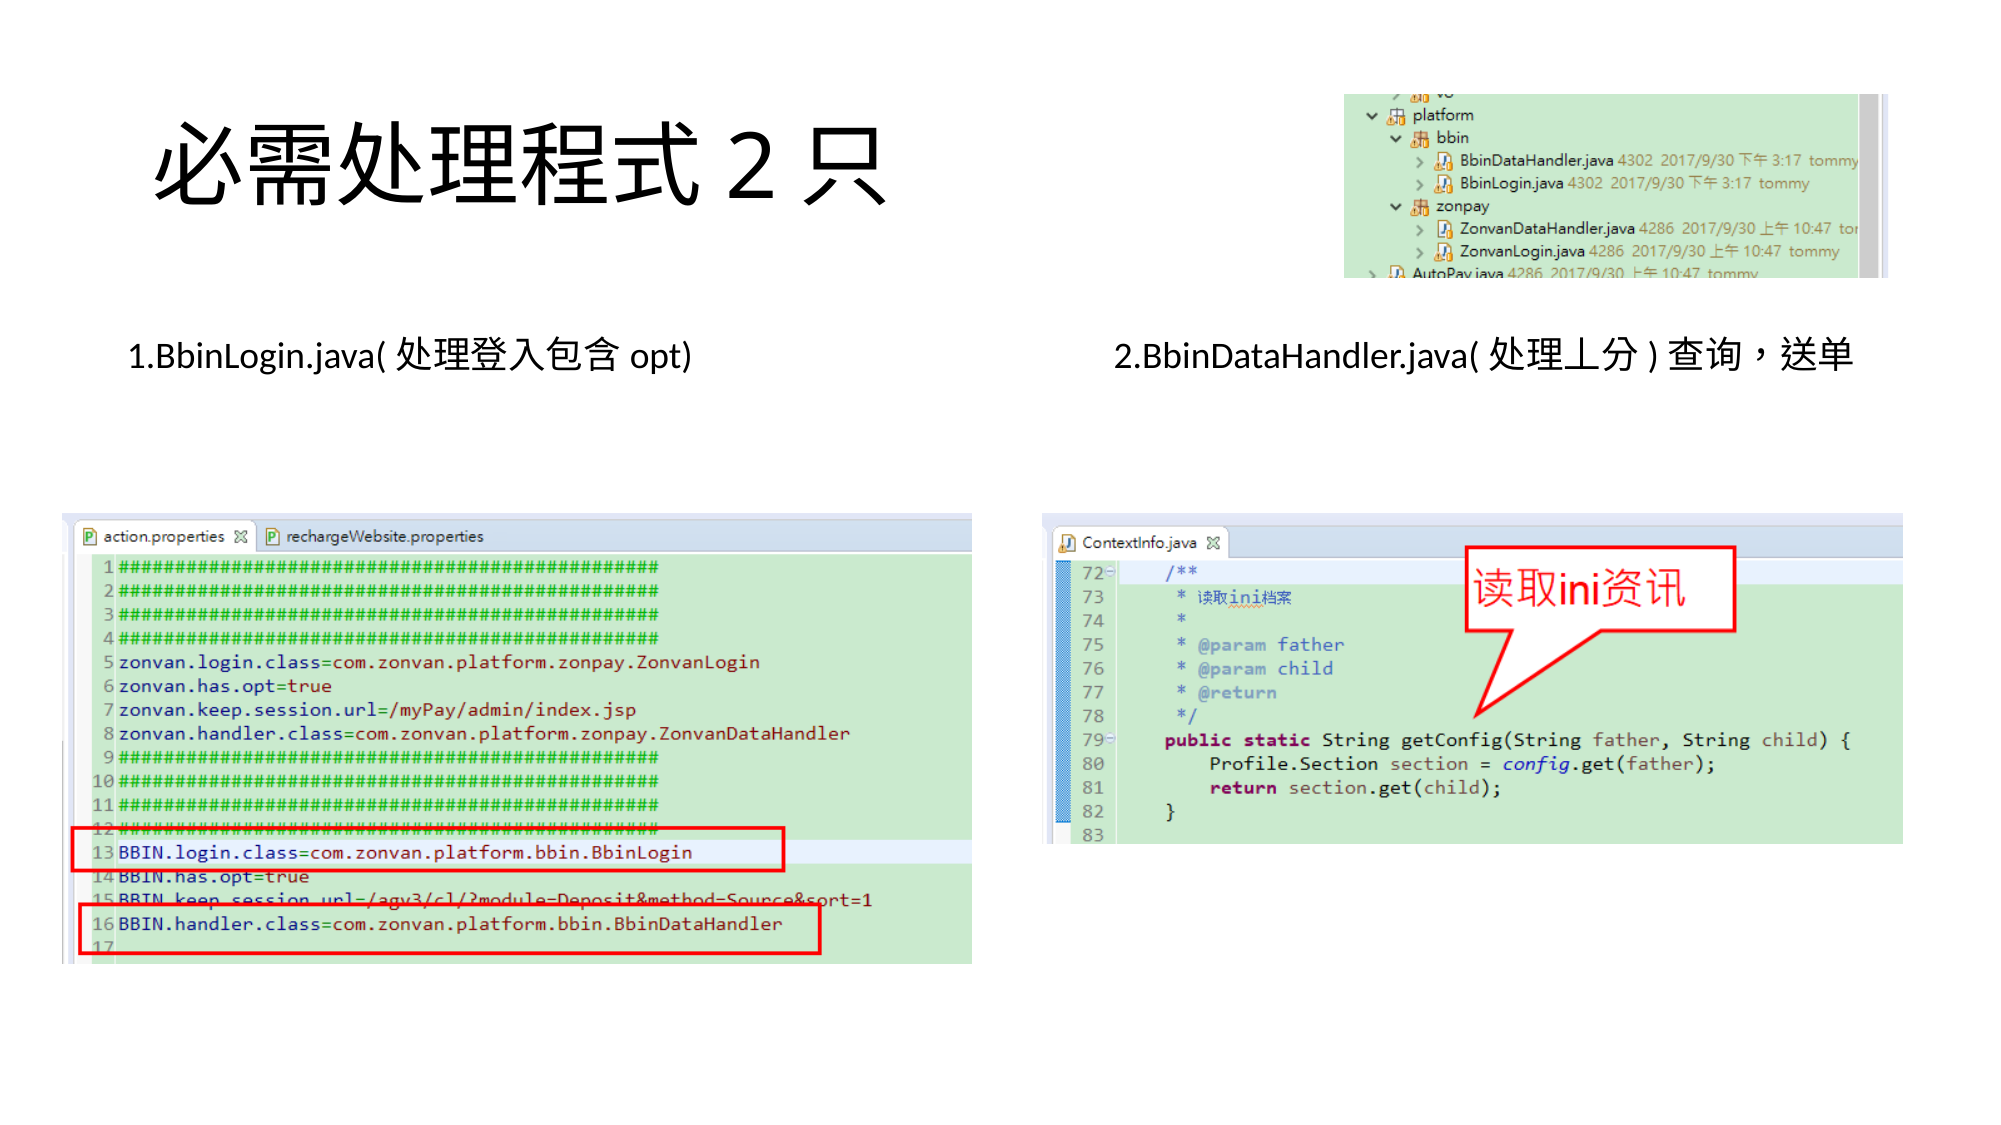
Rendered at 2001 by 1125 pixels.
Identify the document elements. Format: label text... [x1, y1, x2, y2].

text_box 1.BbinLogin.java(处理登入包含opt) [112, 323, 708, 383]
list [1344, 94, 1903, 278]
text_box 2.BbinDataHandler.java(处理丄分)查询，送单 [1098, 323, 1871, 383]
title 必需处理程式2只 [137, 59, 1863, 278]
picture [62, 513, 972, 965]
picture [1041, 513, 1903, 844]
